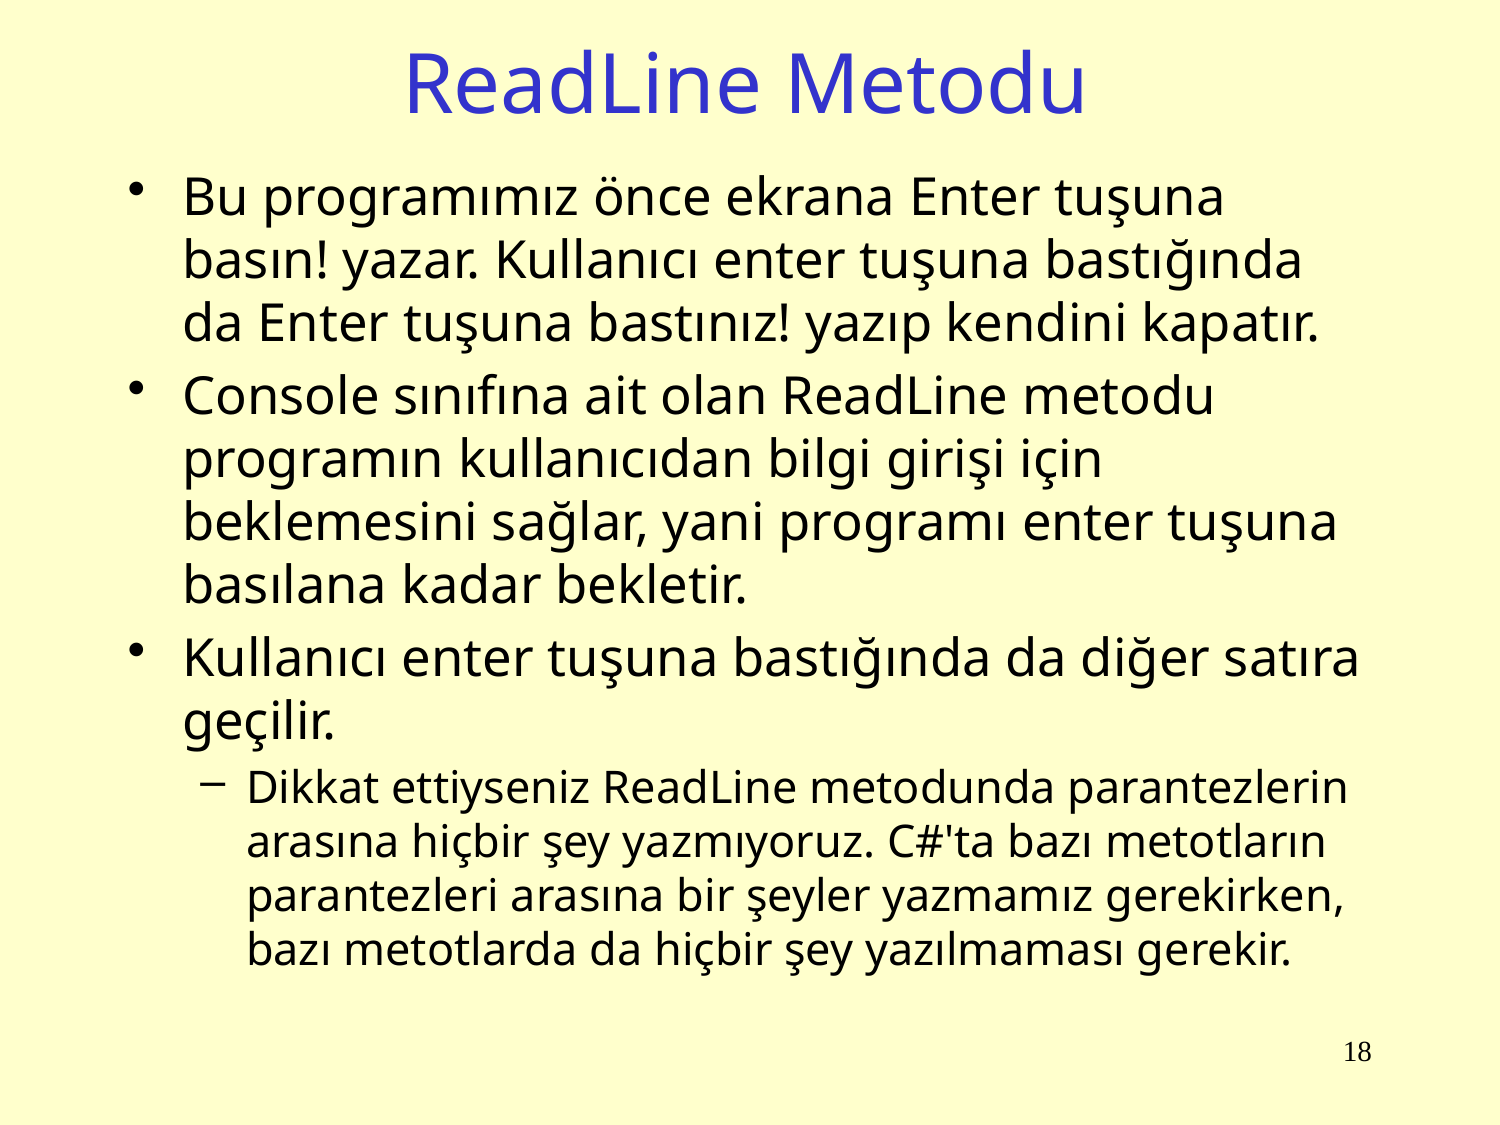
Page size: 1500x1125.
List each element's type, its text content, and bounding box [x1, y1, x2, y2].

slide_number 18 [1074, 1024, 1388, 1101]
list Bu programımız önce ekrana Enter tuşuna basın! yazar. Kullanıcı enter tuşuna bastığında da Enter tuşuna bastınız! yazıp kendini kapatır. Console sınıfına ait olan ReadLine metodu programın kullanıcıdan bilgi girişi için beklemesini sağlar, yani programı enter tuşuna basılana kadar bekletir. Kullanıcı enter tuşuna bastığında da diğer satıra geçilir. Dikkat ettiyseniz ReadLine metodunda parantezlerin arasına hiçbir şey yazmıyoruz. C#'ta bazı metotların parantezleri arasına bir şeyler yazmamız gerekirken, bazı metotlarda da hiçbir şey yazılmaması gerekir. [112, 155, 1388, 1001]
title ReadLine Metodu [108, 22, 1384, 138]
